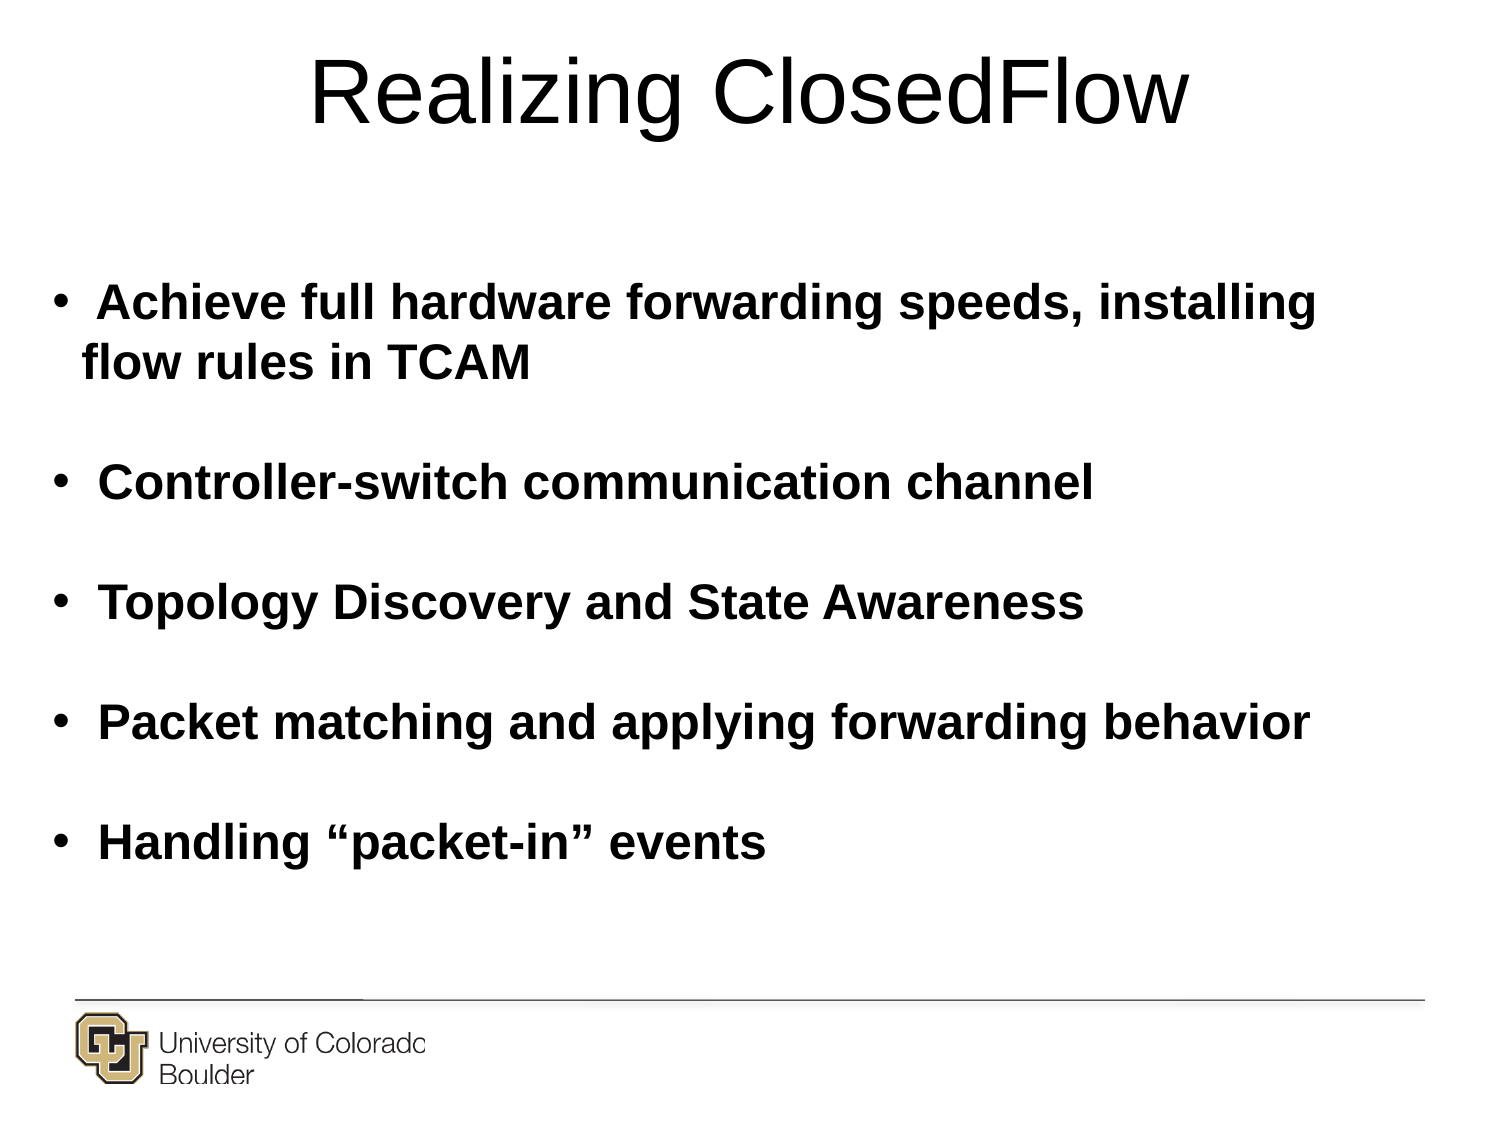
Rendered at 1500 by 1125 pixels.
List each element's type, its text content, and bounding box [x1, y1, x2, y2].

text_box Achieve full hardware forwarding speeds, installing flow rules in TCAM Controller-switch communication channel Topology Discovery and State Awareness Packet matching and applying forwarding behavior Handling “packet-in” events [37, 262, 1338, 938]
text_box Realizing ClosedFlow [74, 24, 1425, 213]
